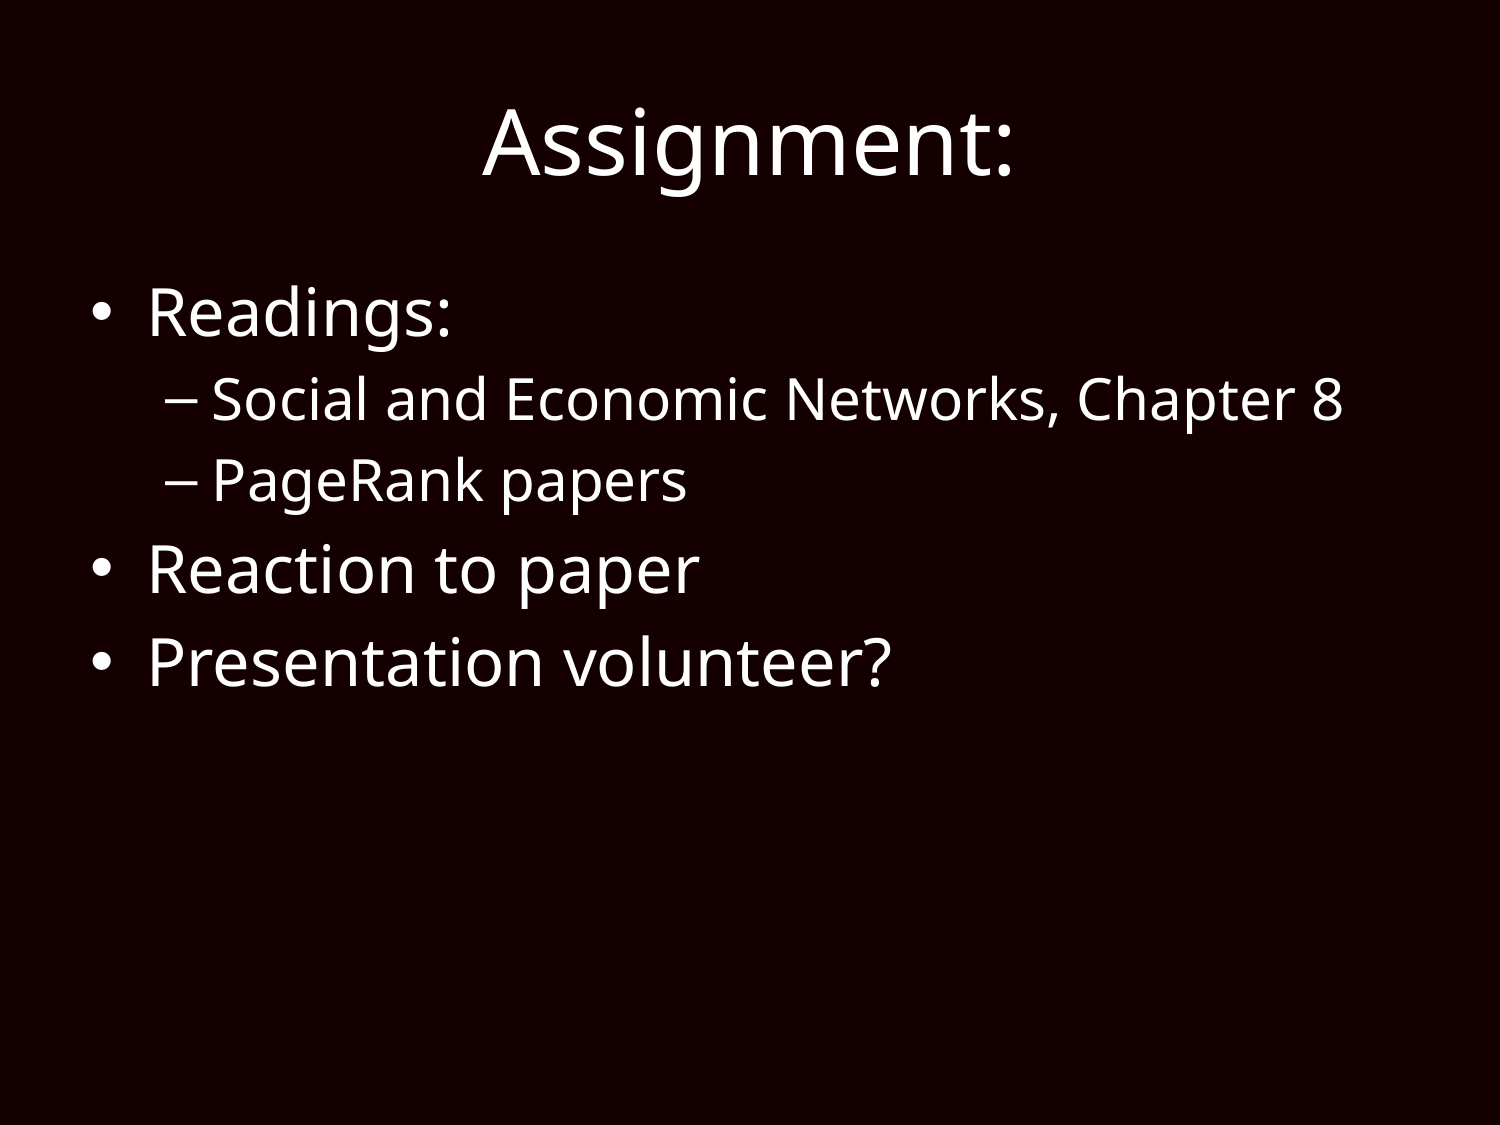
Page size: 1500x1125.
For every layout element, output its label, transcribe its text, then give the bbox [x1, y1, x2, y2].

title Assignment: [75, 45, 1425, 233]
list Readings: Social and Economic Networks, Chapter 8 PageRank papers Reaction to paper Presentation volunteer? [75, 262, 1425, 1005]
